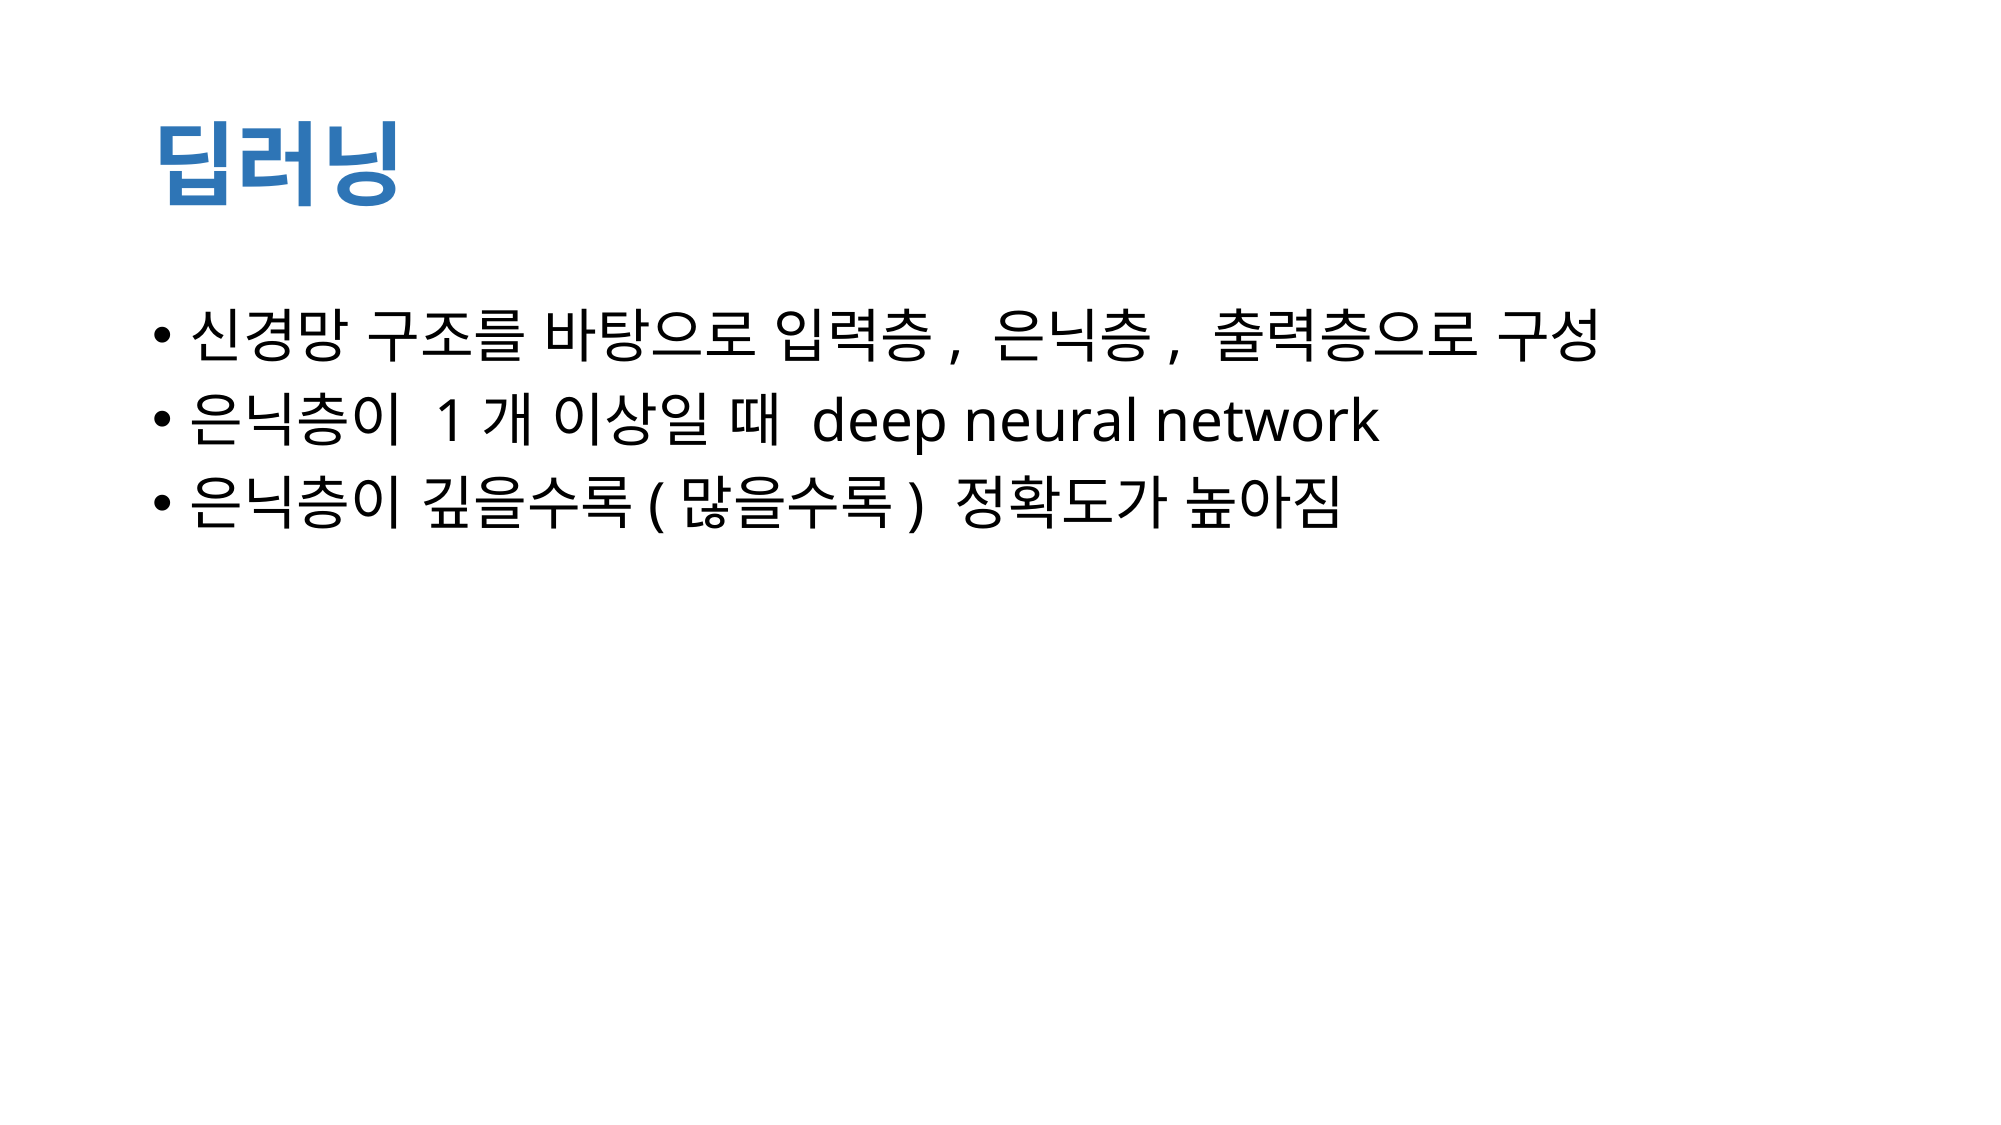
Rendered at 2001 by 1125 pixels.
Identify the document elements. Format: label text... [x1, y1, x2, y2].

title 딥러닝 [137, 59, 1863, 278]
list 신경망 구조를 바탕으로 입력층, 은닉층, 출력층으로 구성 은닉층이 1개 이상일 때 deep neural network 은닉층이 깊을수록(많을수록) 정확도가 높아짐 [137, 299, 1863, 1014]
